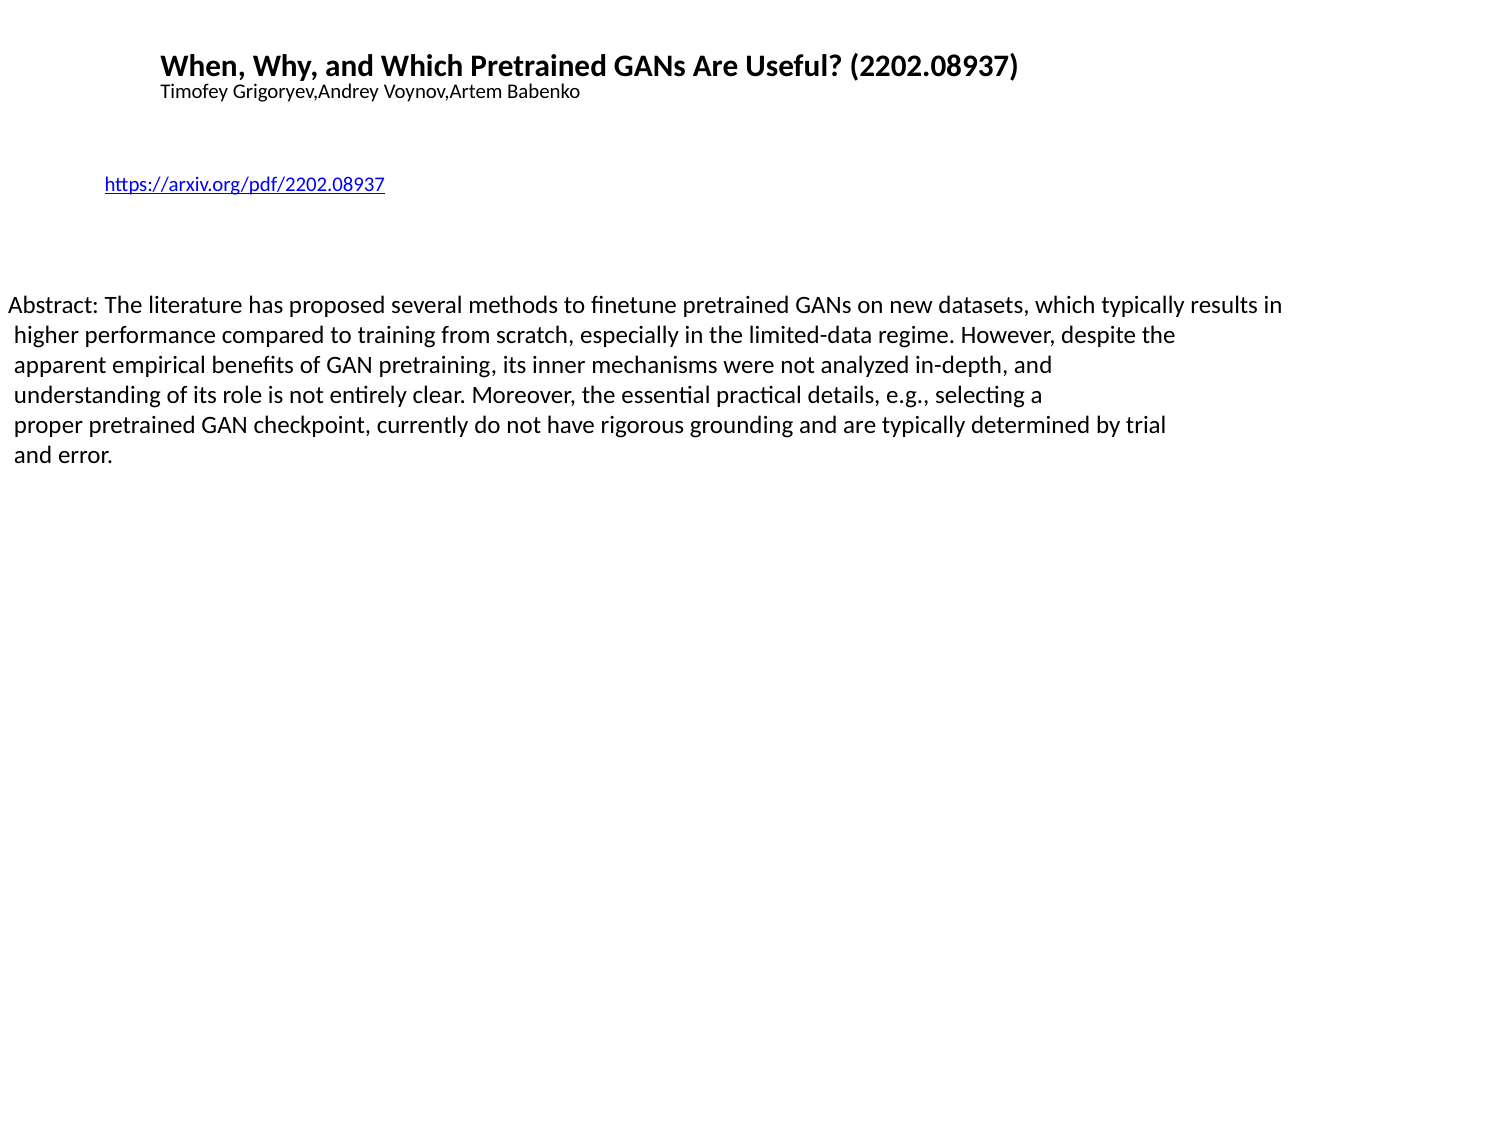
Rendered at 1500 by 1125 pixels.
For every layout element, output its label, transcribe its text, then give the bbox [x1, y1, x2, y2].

text_box Abstract: The literature has proposed several methods to finetune pretrained GANs on new datasets, which typically results in higher performance compared to training from scratch, especially in the limited-data regime. However, despite the apparent empirical benefits of GAN pretraining, its inner mechanisms were not analyzed in-depth, and understanding of its role is not entirely clear. Moreover, the essential practical details, e.g., selecting a proper pretrained GAN checkpoint, currently do not have rigorous grounding and are typically determined by trial and error. [0, 236, 1306, 531]
text_box When, Why, and Which Pretrained GANs Are Useful? (2202.08937) Timofey Grigoryev,Andrey Voynov,Artem Babenko [145, 0, 1036, 110]
text_box https://arxiv.org/pdf/2202.08937 [89, 118, 401, 203]
